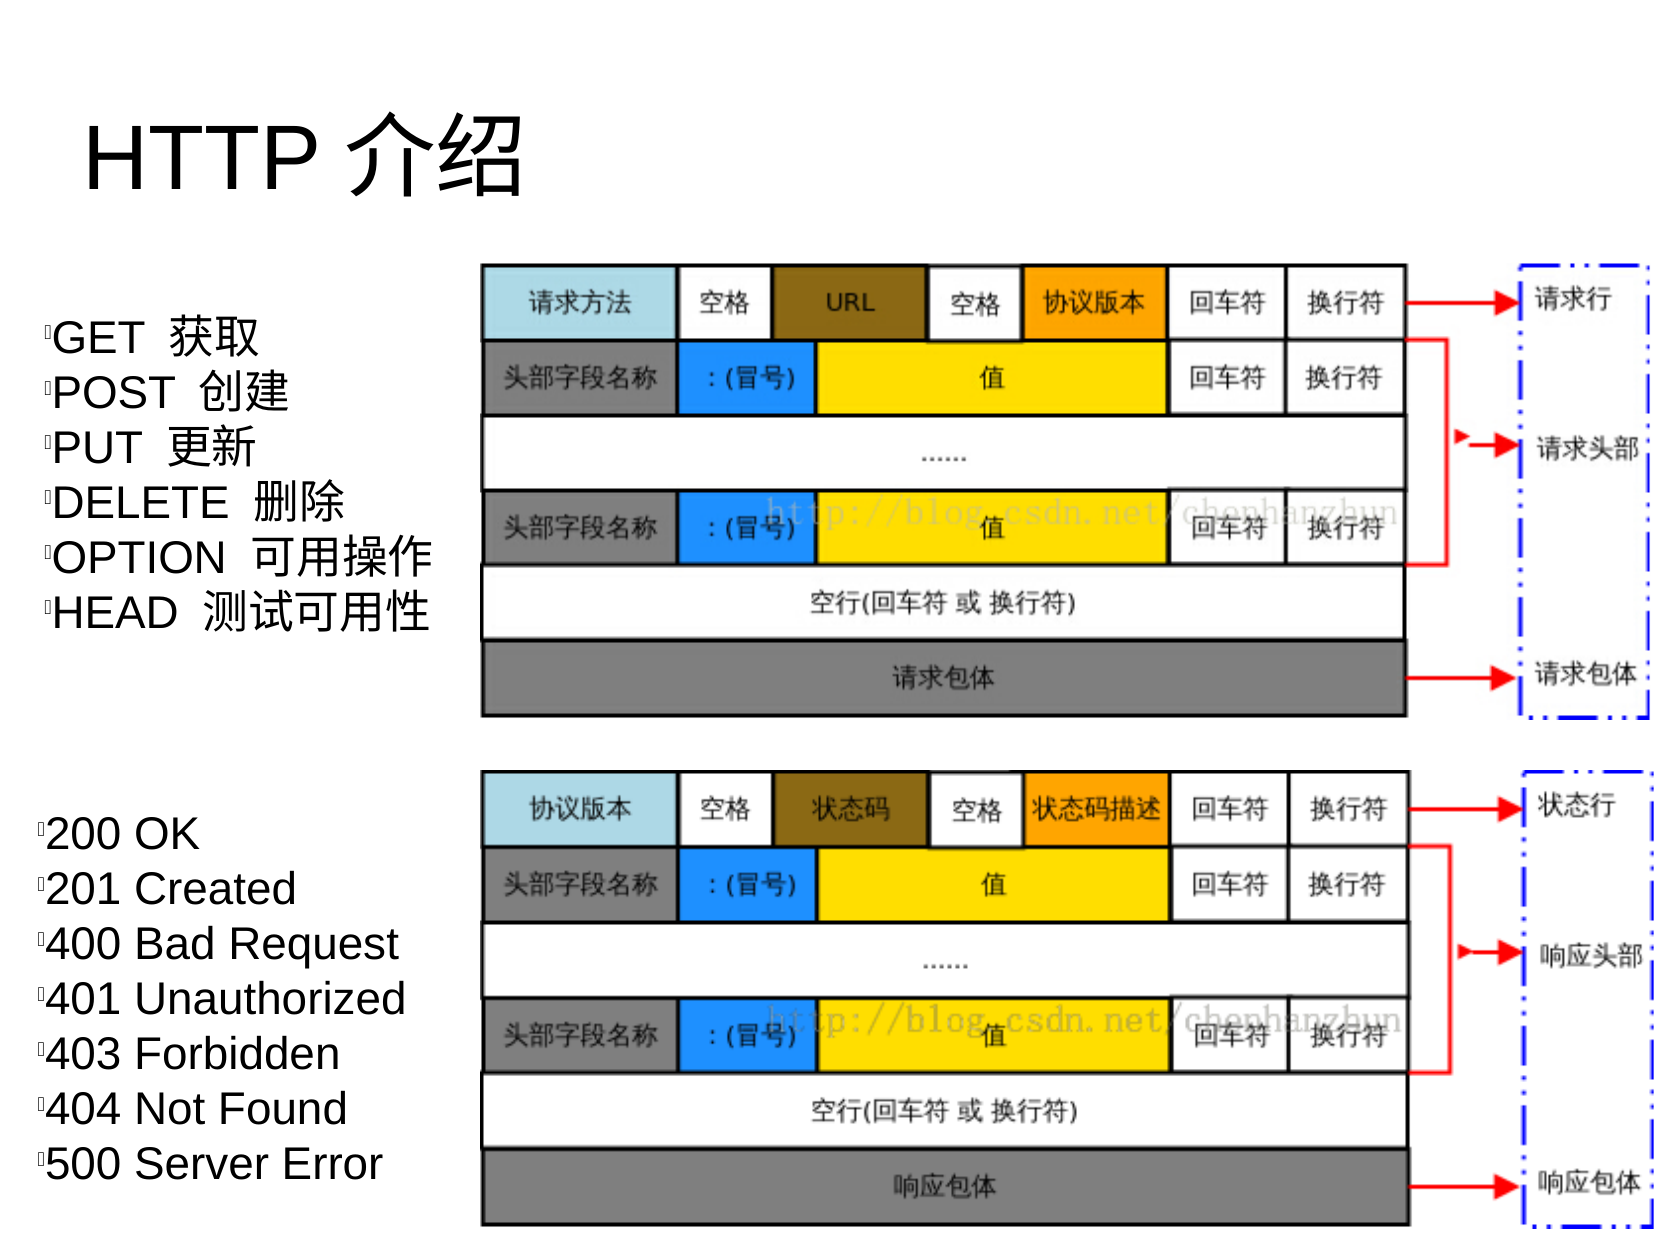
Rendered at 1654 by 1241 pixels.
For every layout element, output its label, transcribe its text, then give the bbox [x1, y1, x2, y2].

picture [479, 769, 1654, 1229]
picture [480, 262, 1654, 721]
text_box GET 获取 POST 创建 PUT 更新 DELETE 删除 OPTION 可用操作 HEAD 测试可用性 [29, 300, 475, 675]
text_box HTTP介绍 [82, 49, 1571, 257]
text_box 200 OK 201 Created 400 Bad Request 401 Unauthorized 403 Forbidden 404 Not Found 500 Server Error [22, 796, 450, 1170]
